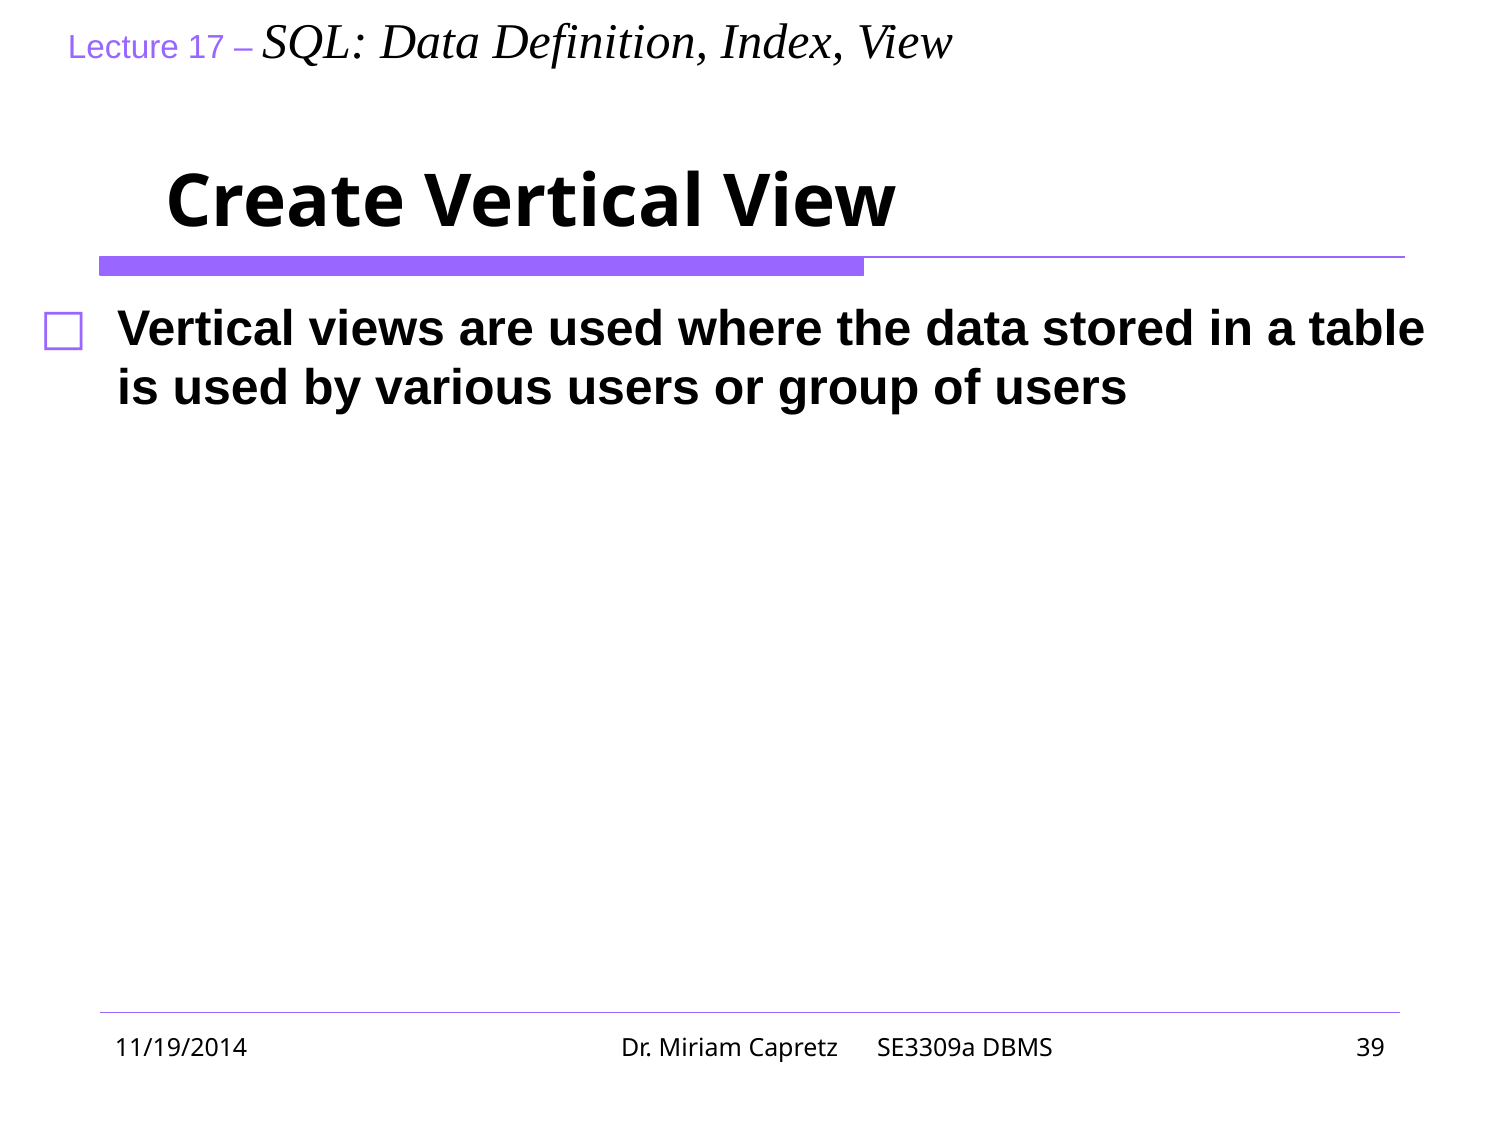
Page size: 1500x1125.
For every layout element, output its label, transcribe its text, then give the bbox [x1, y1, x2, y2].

title Create Vertical View [0, 50, 1313, 250]
text_box ‹#› [1074, 1024, 1400, 1103]
text_box 11/19/2014 [99, 1024, 425, 1103]
list Vertical views are used where the data stored in a table is used by various users or group of users [24, 287, 1475, 988]
text_box Dr. Miriam Capretz SE3309a DBMS [512, 1024, 1074, 1103]
